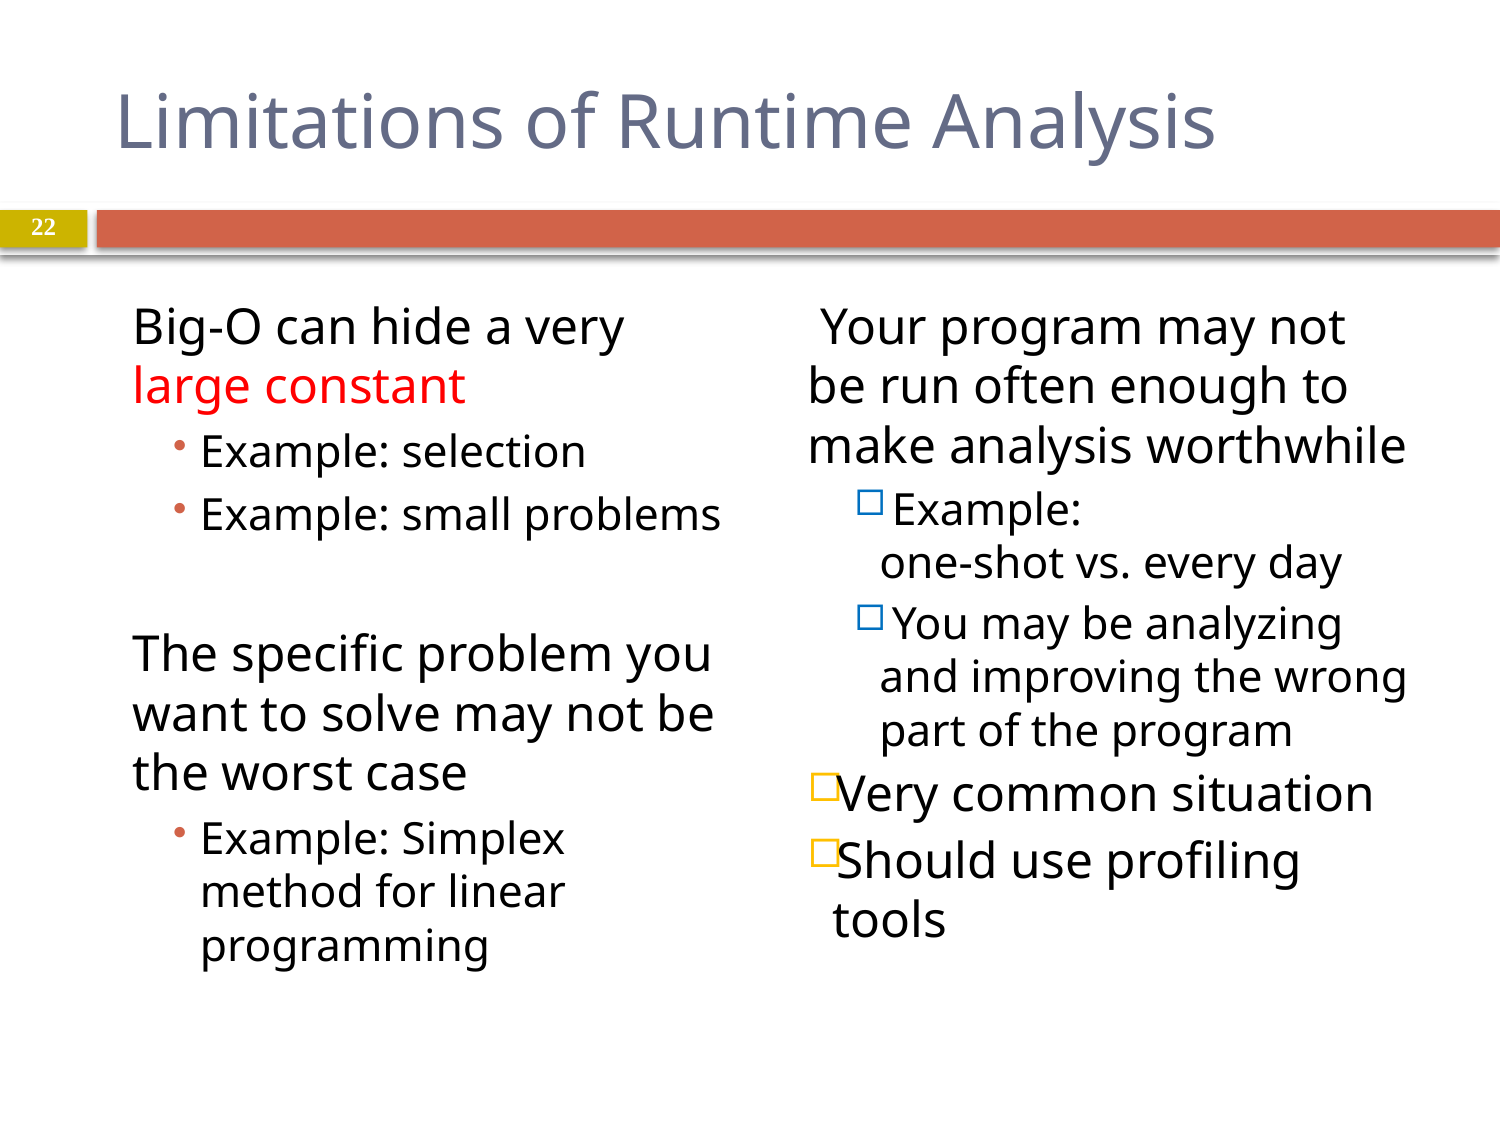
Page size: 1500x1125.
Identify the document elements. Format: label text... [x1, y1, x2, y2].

list Your program may not be run often enough to make analysis worthwhile Example: one-shot vs. every day You may be analyzing and improving the wrong part of the program Very common situation Should use profiling tools [787, 287, 1425, 1038]
text_box [761, 247, 1387, 818]
list Big-O can hide a very large constant Example: selection Example: small problems The specific problem you want to solve may not be the worst case Example: Simplex method for linear programming [112, 287, 750, 1038]
slide_number 22 [0, 208, 88, 249]
title Limitations of Runtime Analysis [99, 37, 1438, 200]
